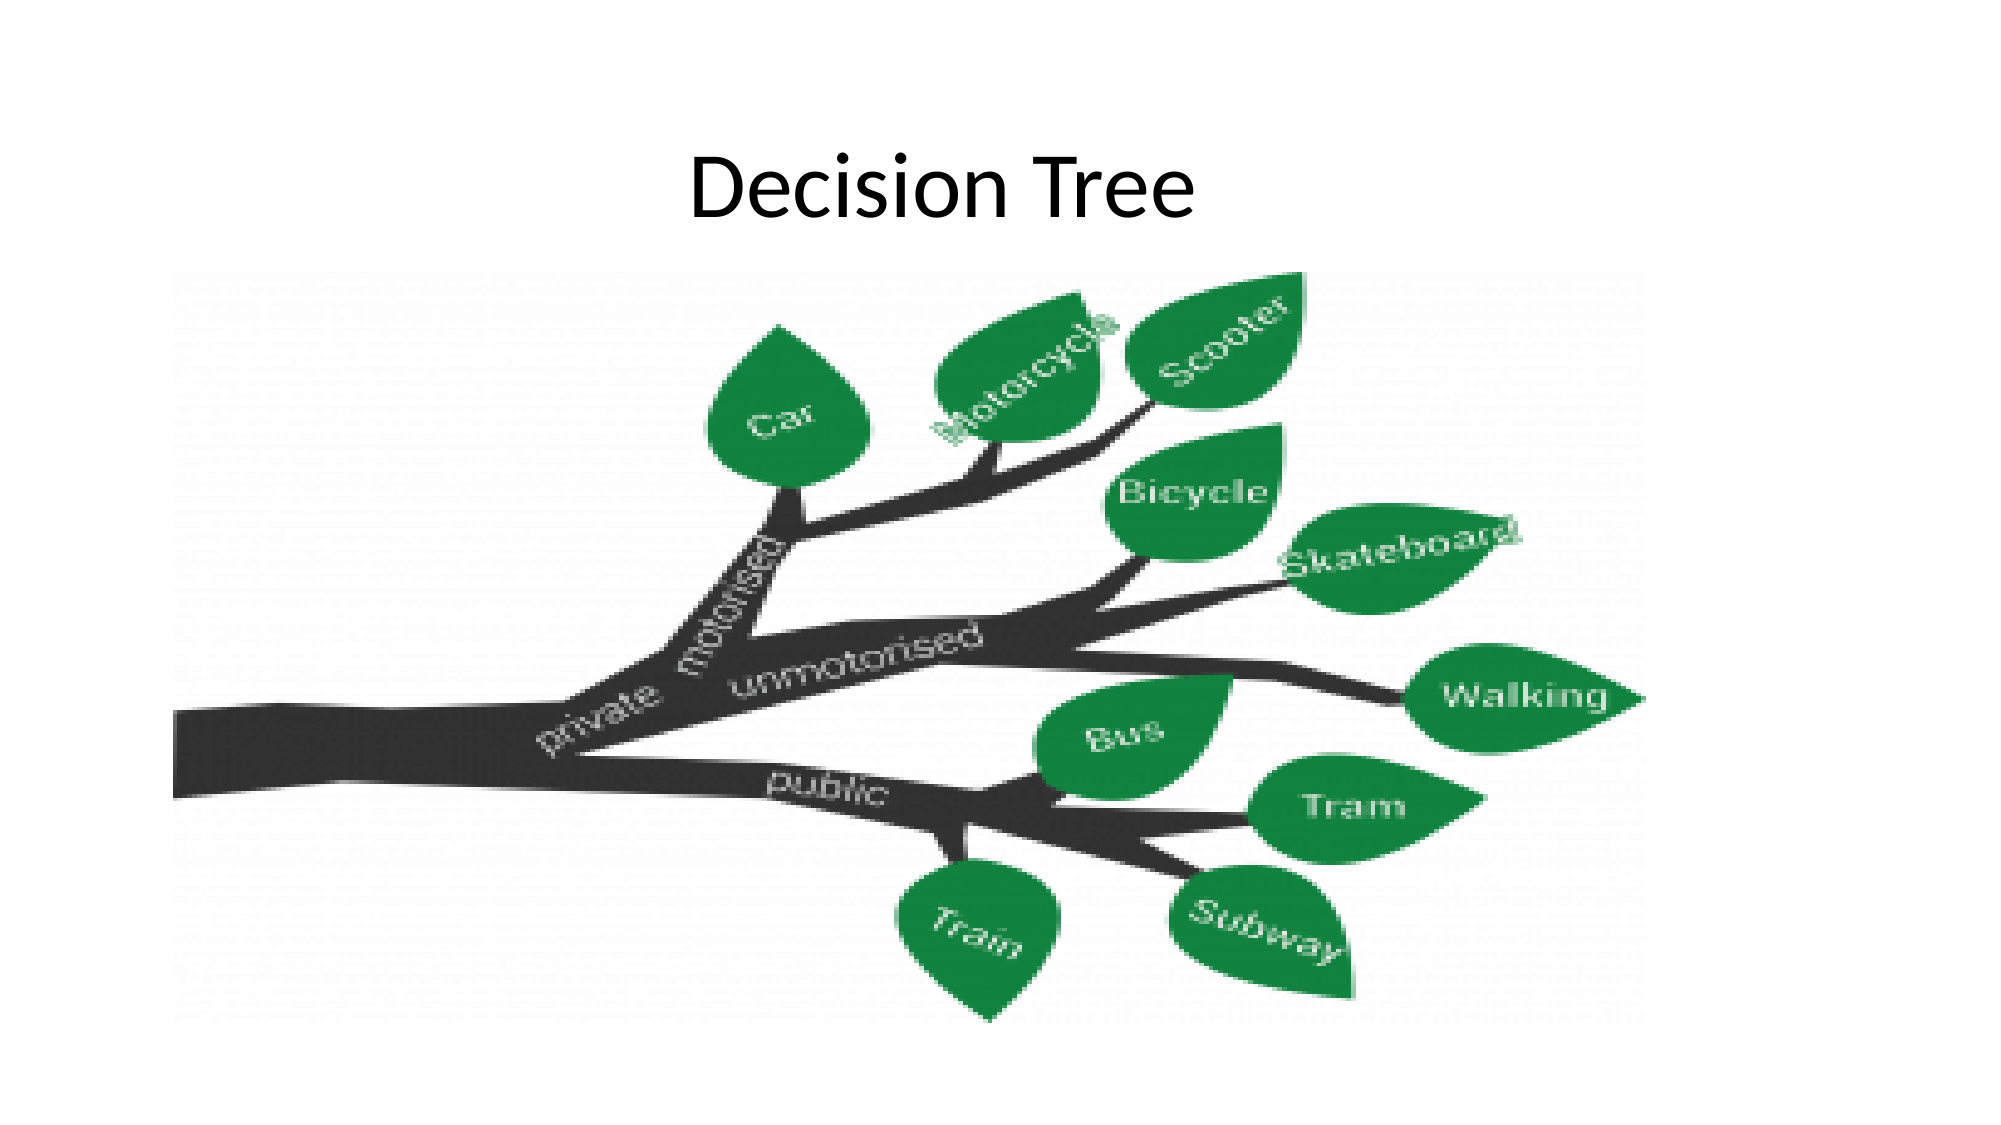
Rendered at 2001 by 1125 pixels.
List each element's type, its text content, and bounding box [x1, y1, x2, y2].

picture [173, 272, 1646, 1023]
title Decision Tree [192, 129, 1693, 246]
